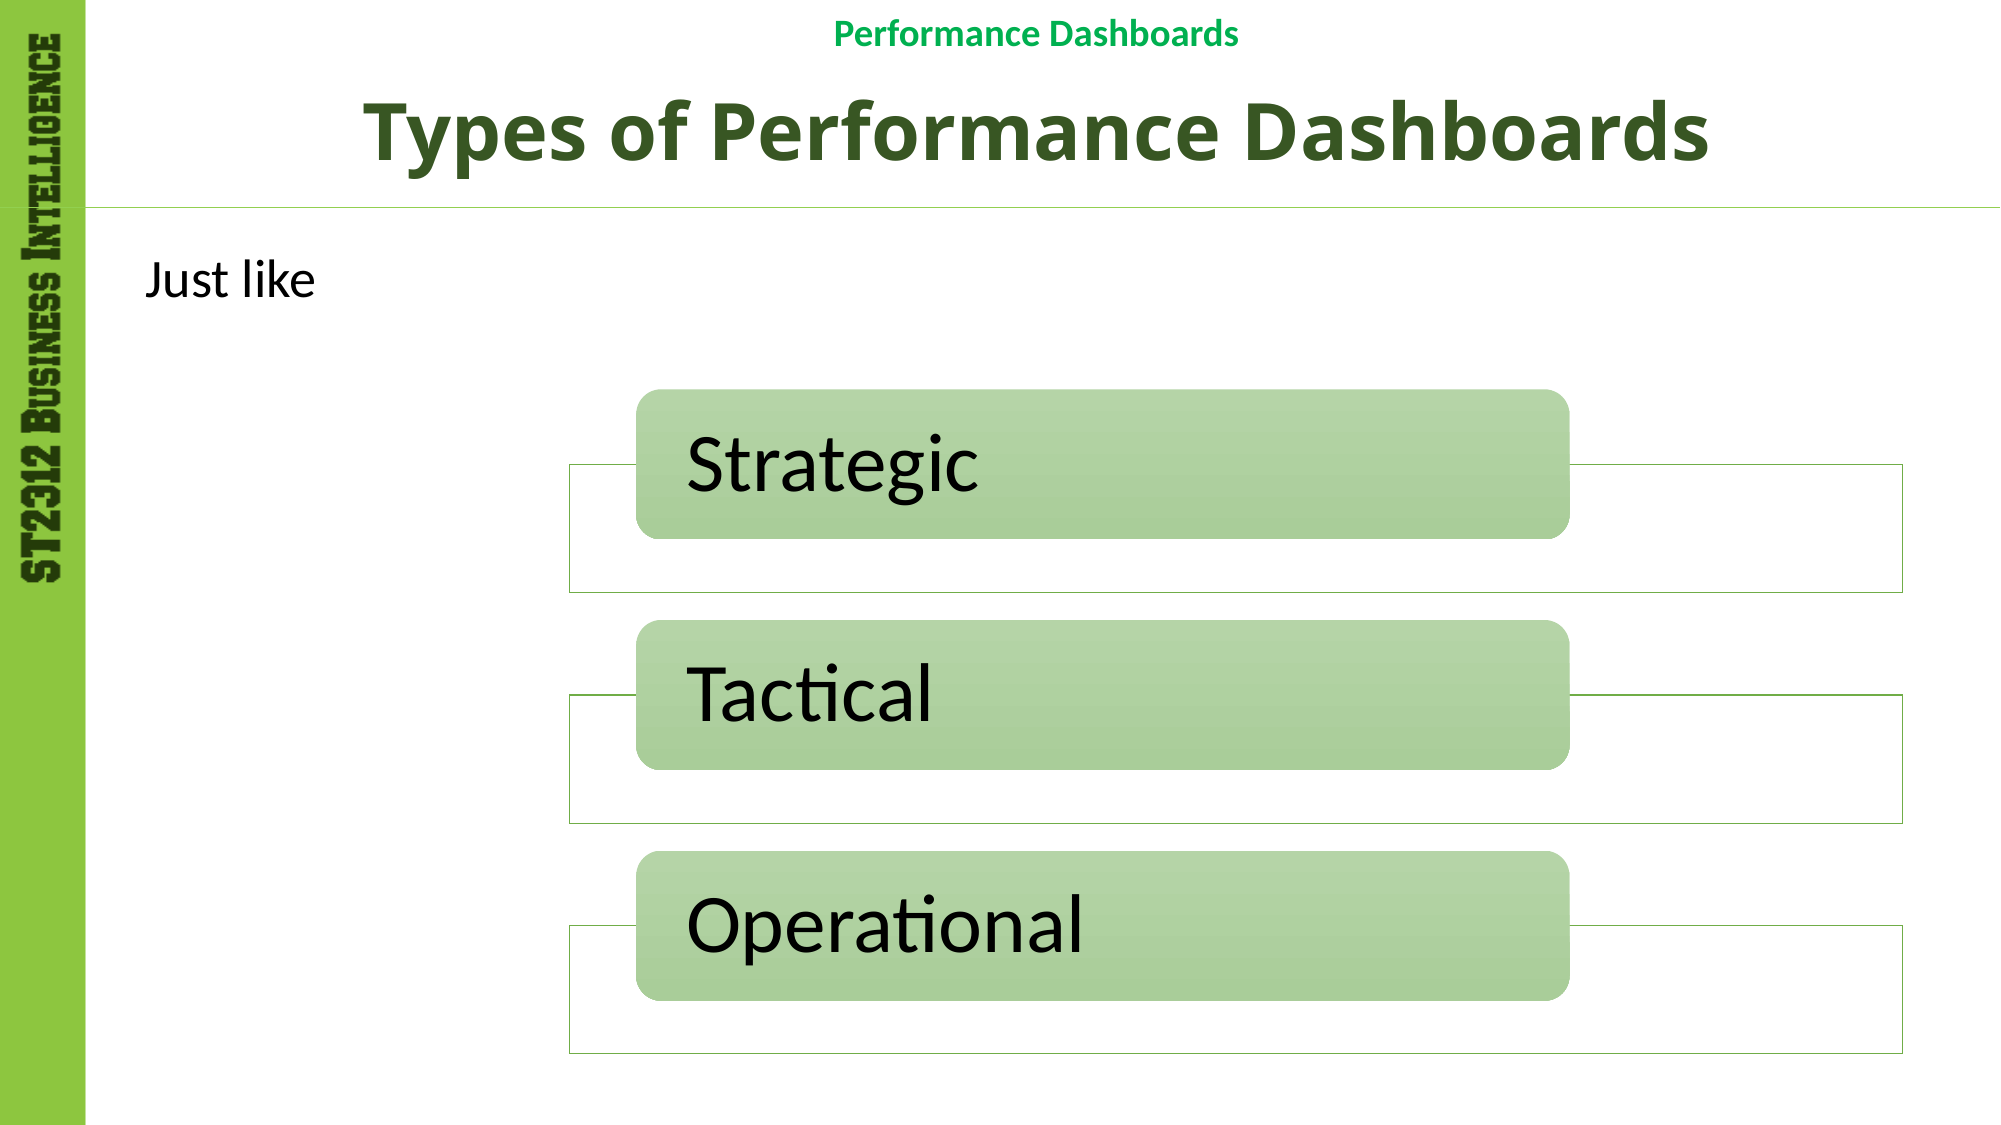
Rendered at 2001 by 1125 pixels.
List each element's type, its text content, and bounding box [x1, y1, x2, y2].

picture [0, 0, 392, 207]
title Types of Performance Dashboards [130, 61, 1944, 208]
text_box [569, 385, 1903, 1058]
picture [0, 0, 2001, 1125]
list Just like [130, 235, 1944, 359]
list Performance Dashboards [392, 0, 1681, 62]
